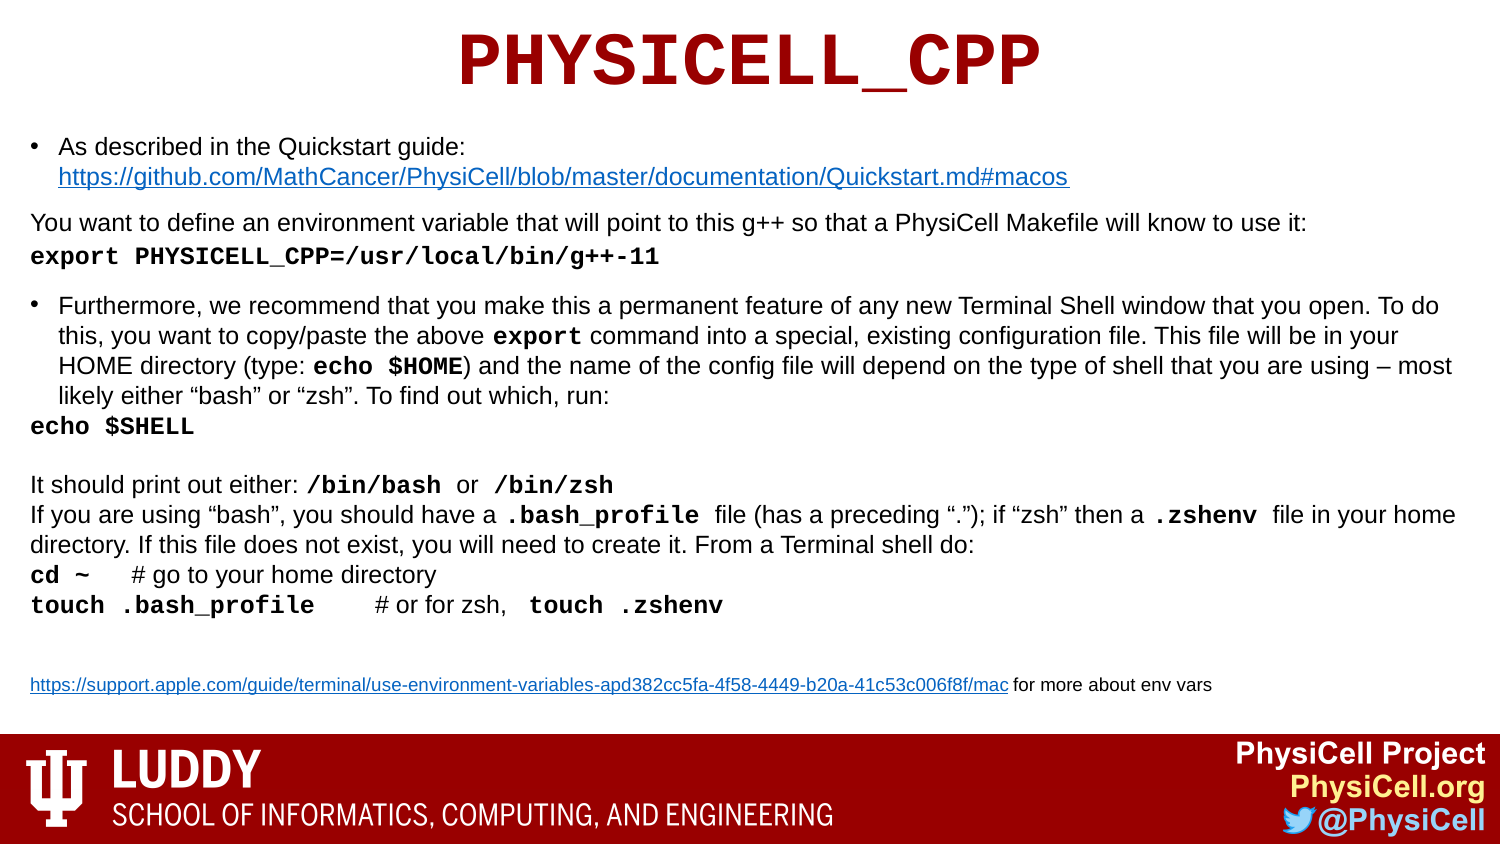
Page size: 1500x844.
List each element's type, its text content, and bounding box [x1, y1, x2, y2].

list As described in the Quickstart guide: https://github.com/MathCancer/PhysiCell/blob/master/documentation/Quickstart.md#macos You want to define an environment variable that will point to this g++ so that a PhysiCell Makefile will know to use it: export PHYSICELL_CPP=/usr/local/bin/g++-11 Furthermore, we recommend that you make this a permanent feature of any new Terminal Shell window that you open. To do this, you want to copy/paste the above export command into a special, existing configuration file. This file will be in your HOME directory (type: echo $HOME) and the name of the config file will depend on the type of shell that you are using – most likely either “bash” or “zsh”. To find out which, run: echo $SHELL It should print out either: /bin/bash or /bin/zsh If you are using “bash”, you should have a .bash_profile file (has a preceding “.”); if “zsh” then a .zshenv file in your home directory. If this file does not exist, you will need to create it. From a Terminal shell do: cd ~ # go to your home directory touch .bash_profile # or for zsh, touch .zshenv https://support.apple.com/guide/terminal/use-environment-variables-apd382cc5fa-4f58-4449-b20a-41c53c006f8f/mac for more about env vars [0, 123, 1500, 739]
title PHYSICELL_CPP [0, 0, 1500, 121]
picture [0, 739, 1500, 844]
